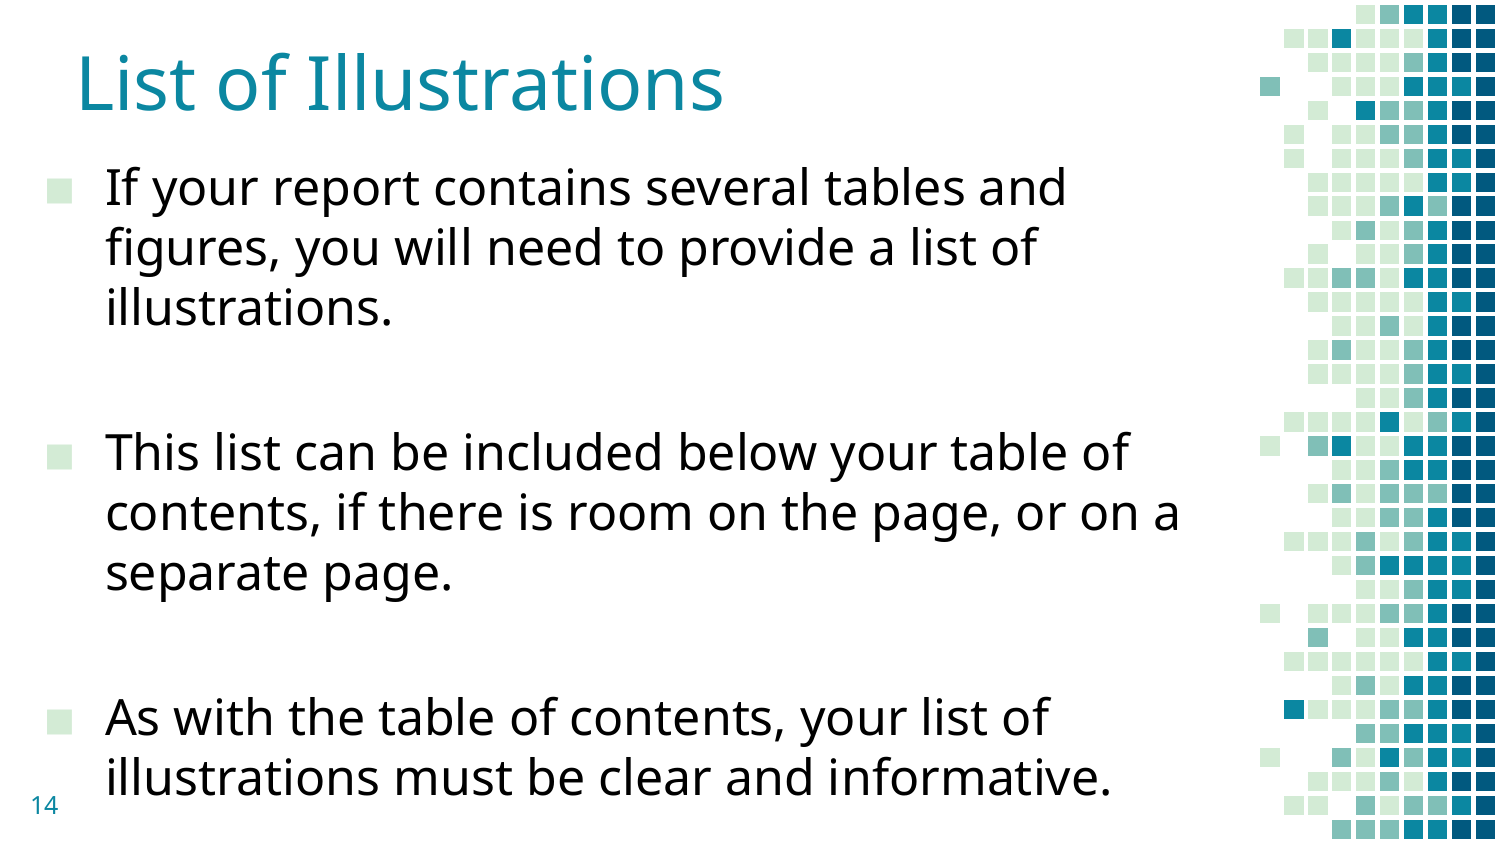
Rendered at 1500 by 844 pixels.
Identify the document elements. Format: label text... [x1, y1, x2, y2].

title List of Illustrations [60, 0, 1170, 140]
list If your report contains several tables and figures, you will need to provide a list of illustrations. This list can be included below your table of contents, if there is room on the page, or on a separate page. As with the table of contents, your list of illustrations must be clear and informative. [15, 140, 1247, 644]
slide_number 14 [15, 774, 105, 839]
